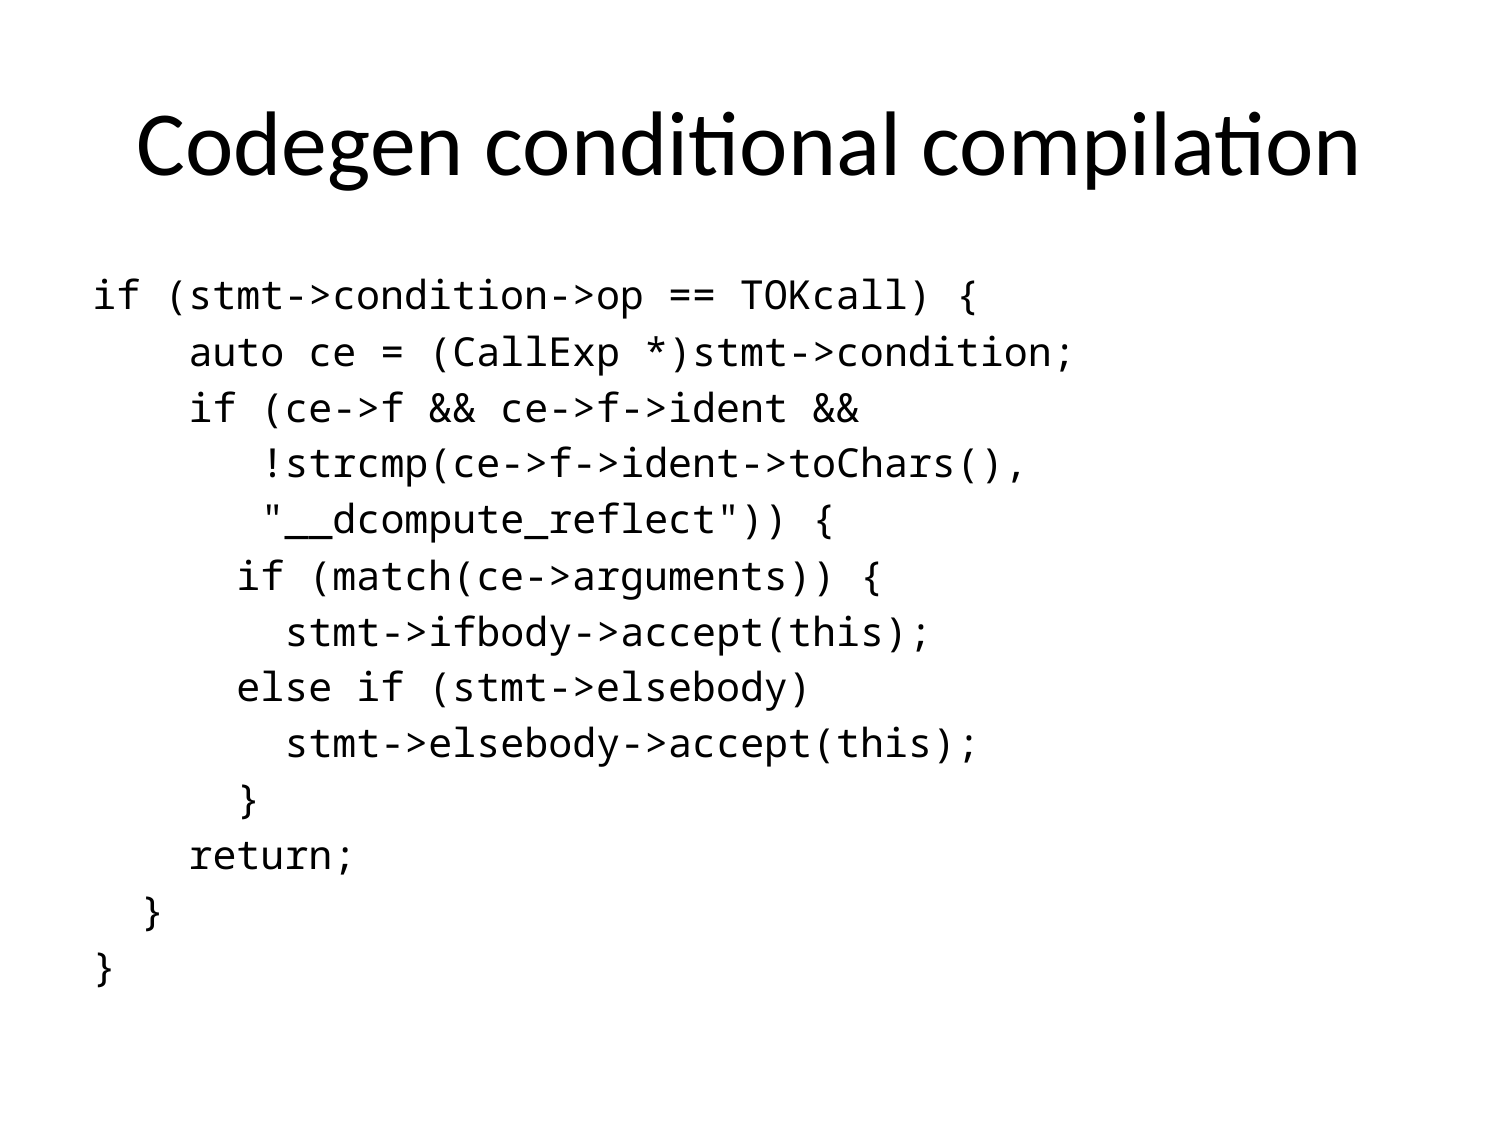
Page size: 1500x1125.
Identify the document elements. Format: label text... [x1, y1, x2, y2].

list if (stmt->condition->op == TOKcall) { auto ce = (CallExp *)stmt->condition; if (ce->f && ce->f->ident && !strcmp(ce->f->ident->toChars(), "__dcompute_reflect")) { if (match(ce->arguments)) { stmt->ifbody->accept(this); else if (stmt->elsebody) stmt->elsebody->accept(this); } return; } } [75, 262, 1425, 1005]
title Codegen conditional compilation [75, 45, 1425, 233]
